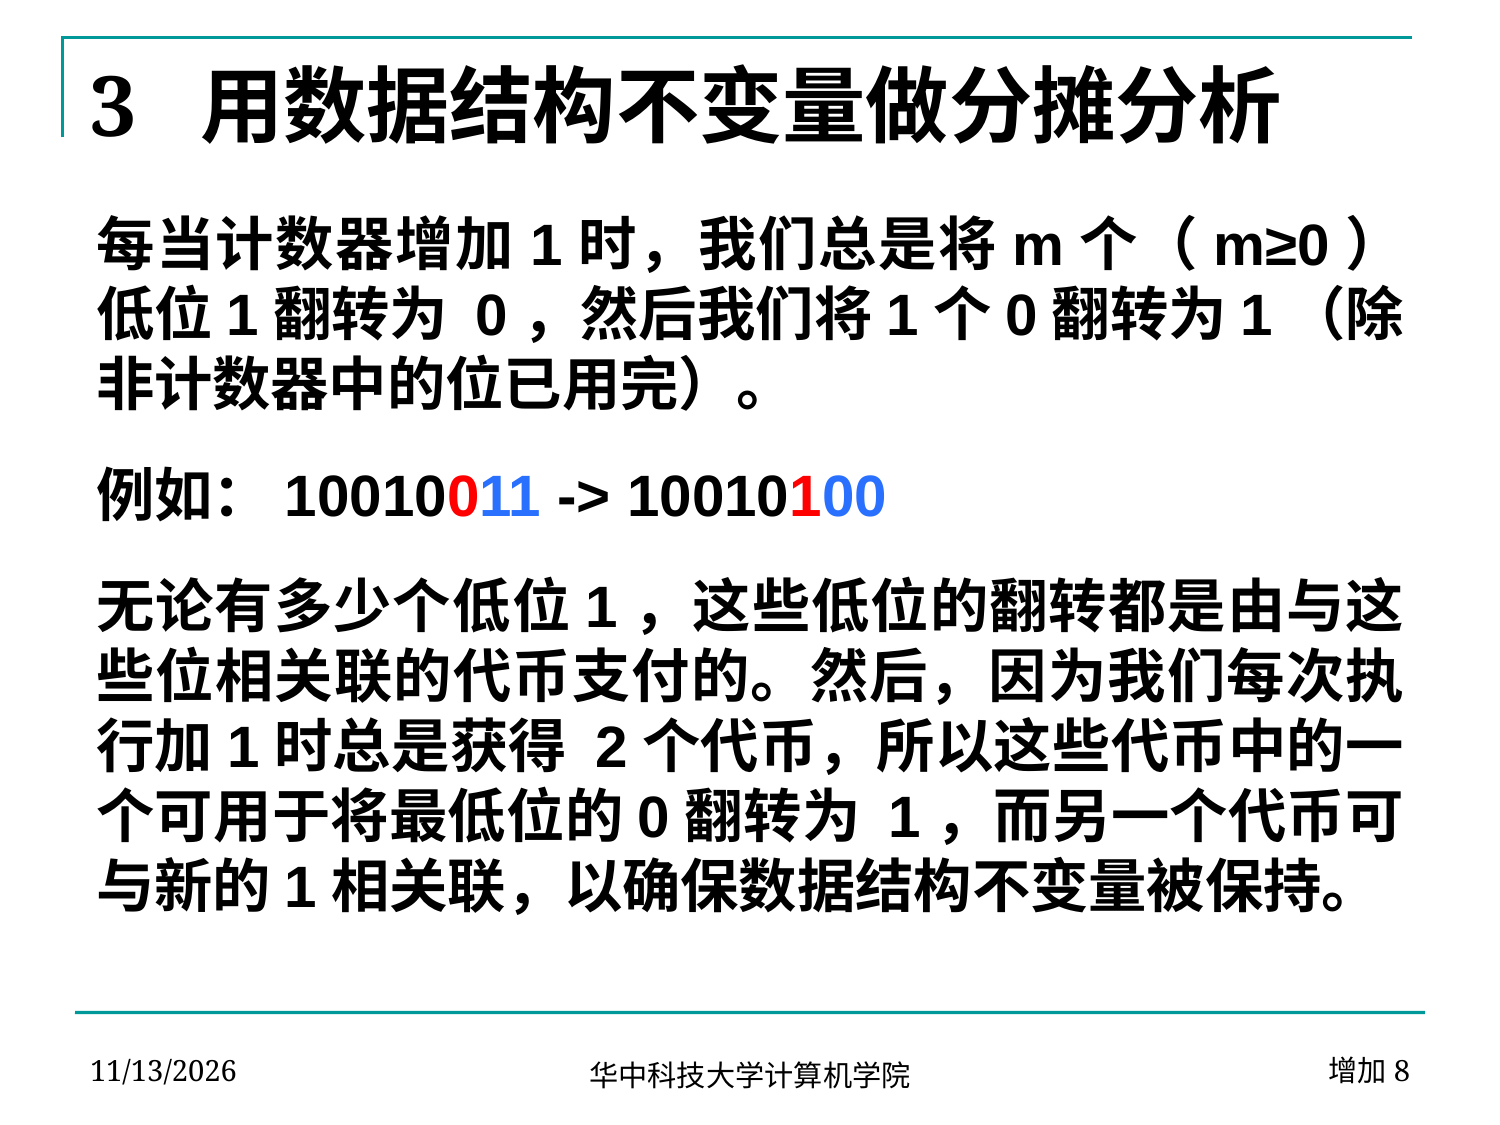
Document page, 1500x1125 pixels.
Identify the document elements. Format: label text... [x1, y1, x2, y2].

text_box 每当计数器增加1时，我们总是将m个（m≥0）低位1翻转为 0，然后我们将1个0翻转为1（除非计数器中的位已用完）。 例如：10010011 -> 10010100 无论有多少个低位1，这些低位的翻转都是由与这些位相关联的代币支付的。然后，因为我们每次执行加1时总是获得 2个代币，所以这些代币中的一个可用于将最低位的0翻转为 1，而另一个代币可与新的1相关联，以确保数据结构不变量被保持。 [81, 199, 1419, 926]
title 3 用数据结构不变量做分摊分析 [75, 45, 1425, 233]
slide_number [75, 1024, 425, 1100]
slide_number 增加8 [1074, 1024, 1425, 1100]
footer 华中科技大学计算机学院 [512, 1025, 988, 1100]
